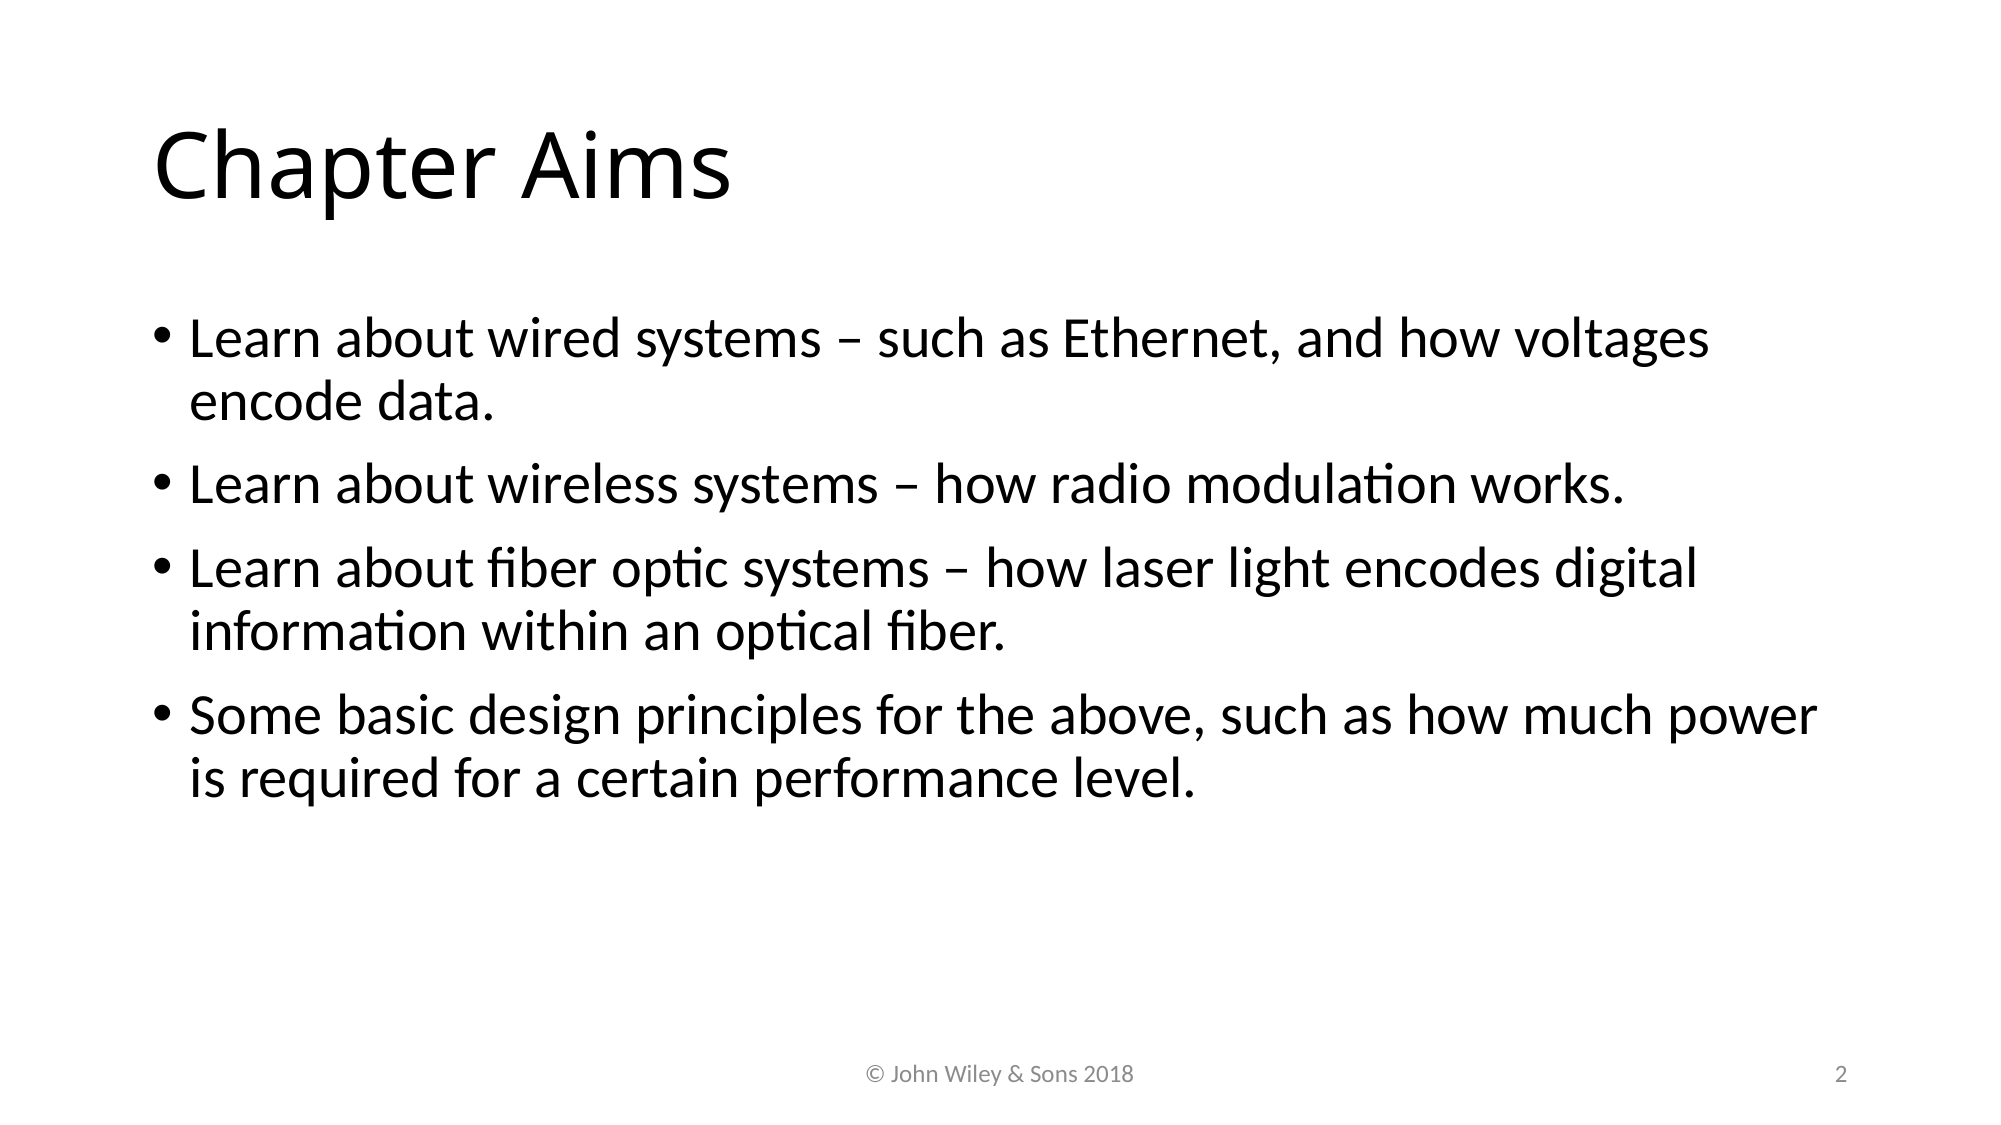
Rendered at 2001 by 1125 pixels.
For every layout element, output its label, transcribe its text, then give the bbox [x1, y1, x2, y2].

list Learn about wired systems – such as Ethernet, and how voltages encode data. Learn about wireless systems – how radio modulation works. Learn about fiber optic systems – how laser light encodes digital information within an optical fiber. Some basic design principles for the above, such as how much power is required for a certain performance level. [137, 299, 1863, 1014]
title Chapter Aims [137, 59, 1863, 278]
slide_number 2 [1412, 1042, 1863, 1103]
footer © John Wiley & Sons 2018 [662, 1042, 1338, 1103]
